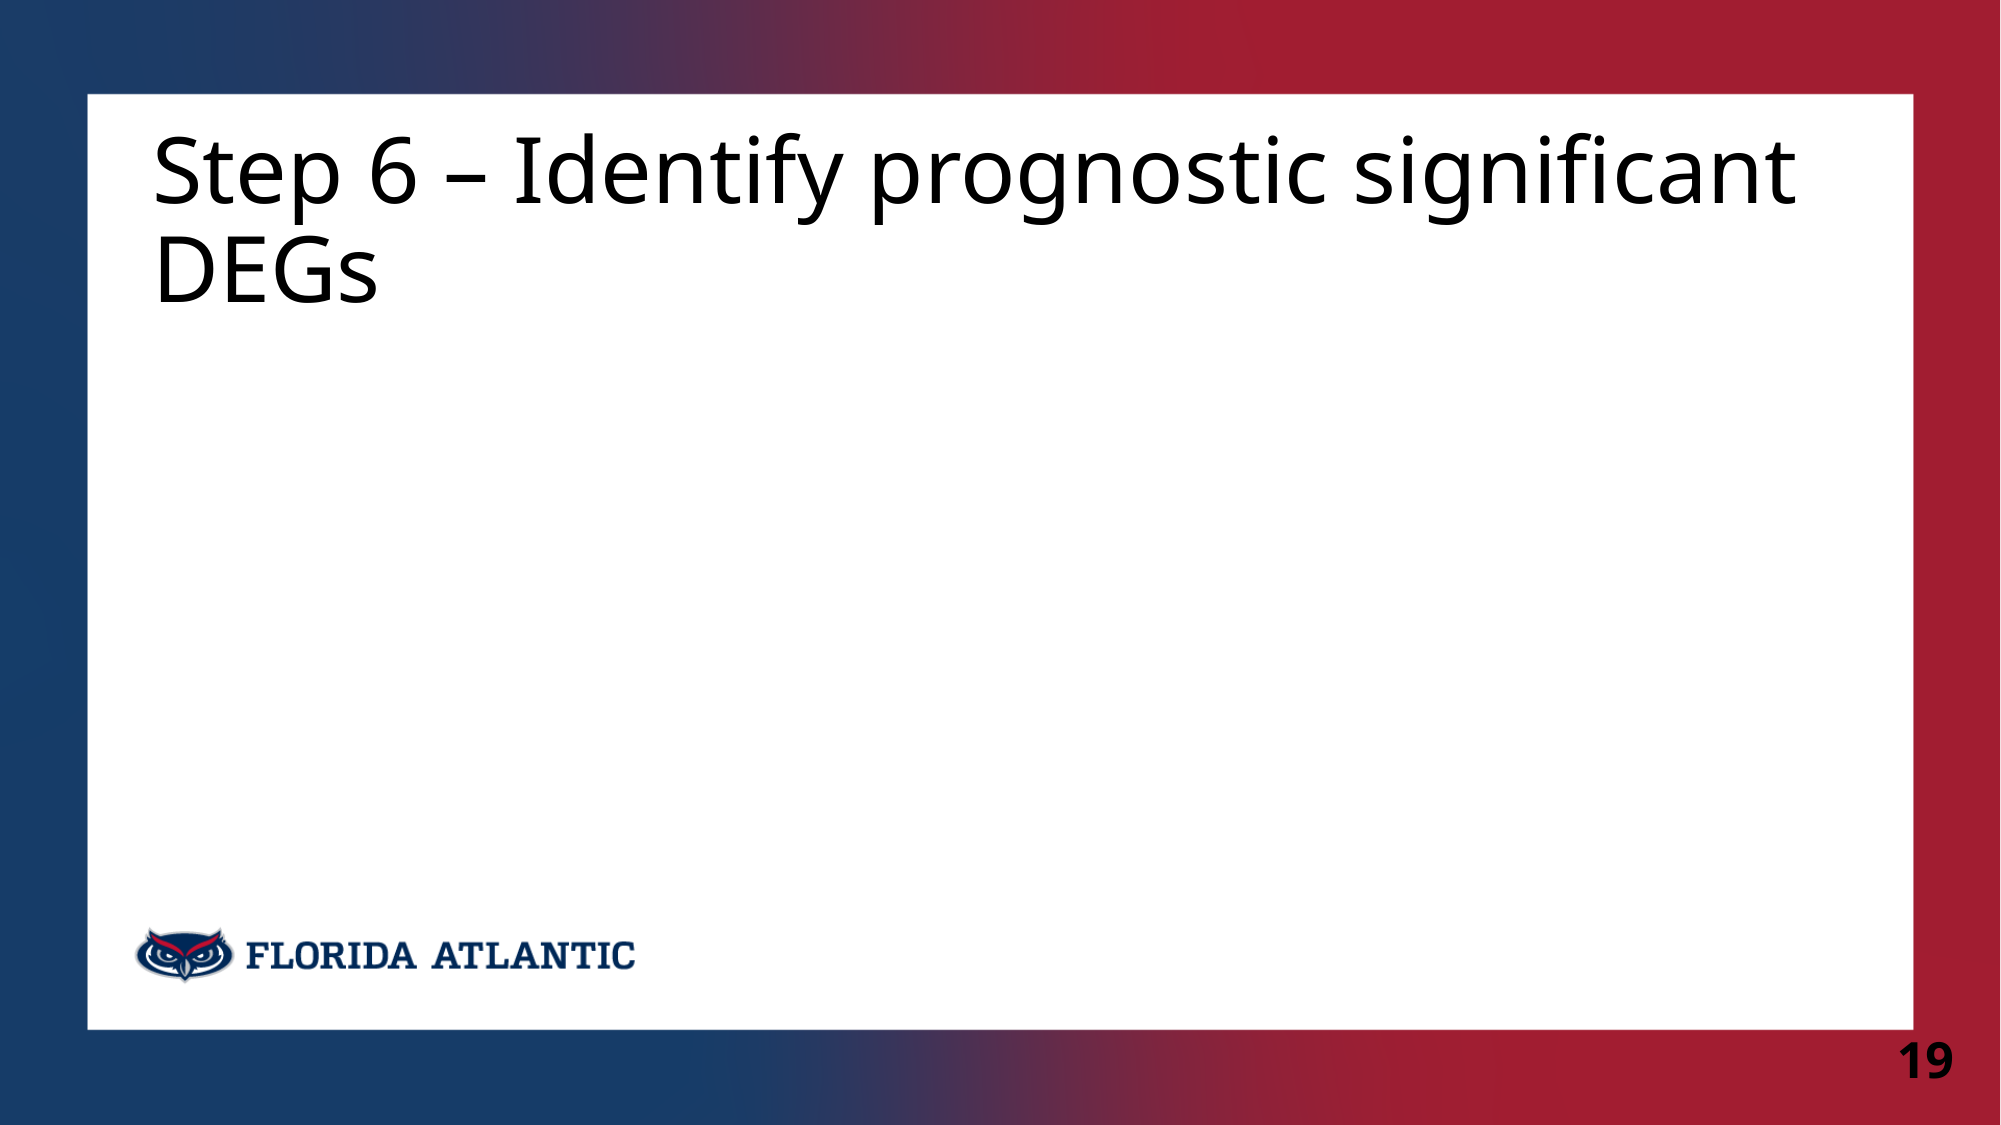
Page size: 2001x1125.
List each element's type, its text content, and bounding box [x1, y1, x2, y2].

slide_number 19 [1881, 1032, 2000, 1093]
picture [0, 0, 2001, 1125]
title Step 6 – Identify prognostic significant DEGs [137, 155, 1863, 292]
